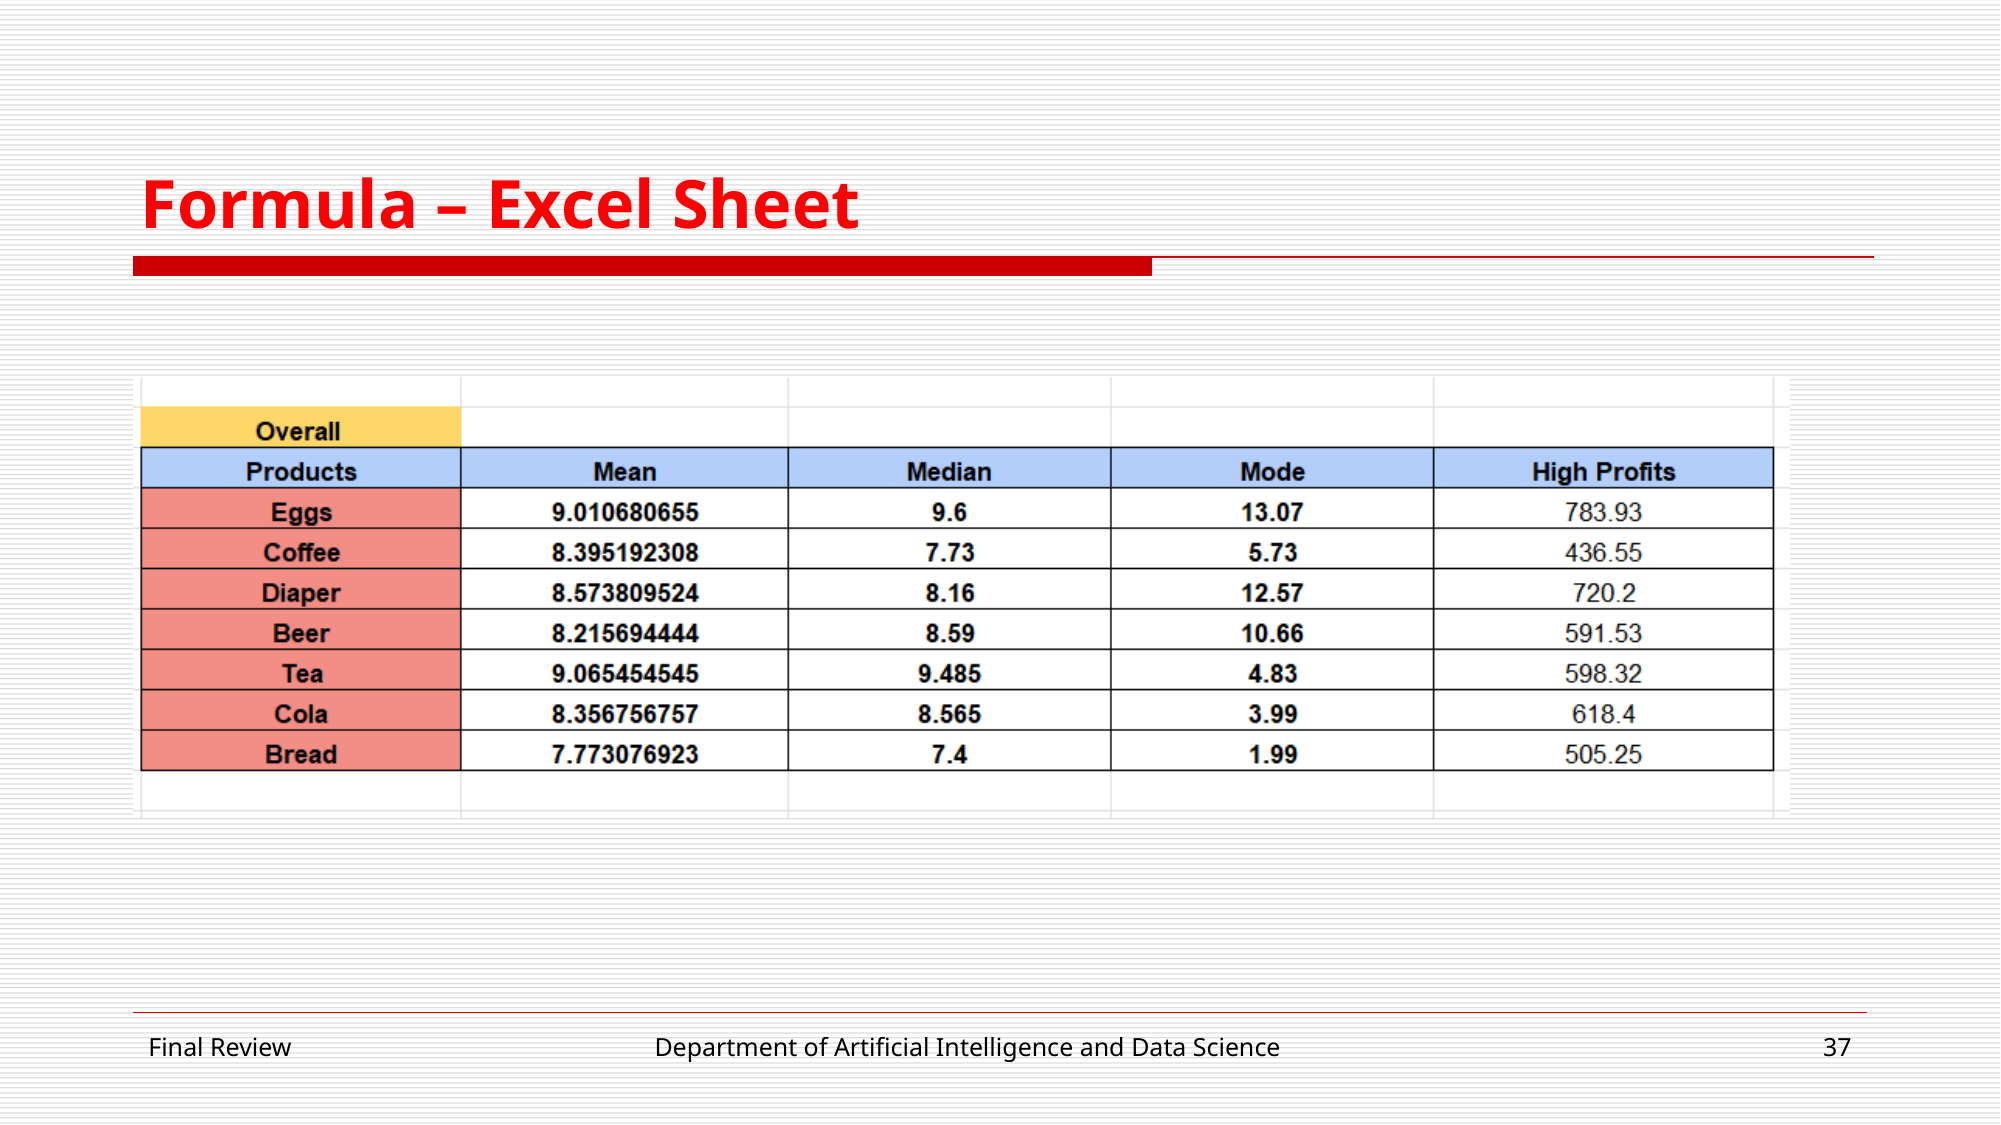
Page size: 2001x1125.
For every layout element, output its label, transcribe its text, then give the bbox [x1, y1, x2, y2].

picture [0, 0, 2001, 1125]
list [123, 287, 1874, 988]
title Formula – Excel Sheet [125, 50, 1876, 250]
text_box Department of Artificial Intelligence and Data Science [468, 1024, 1469, 1070]
slide_number Final Review [133, 1024, 567, 1103]
slide_number 37 [1433, 1024, 1867, 1103]
